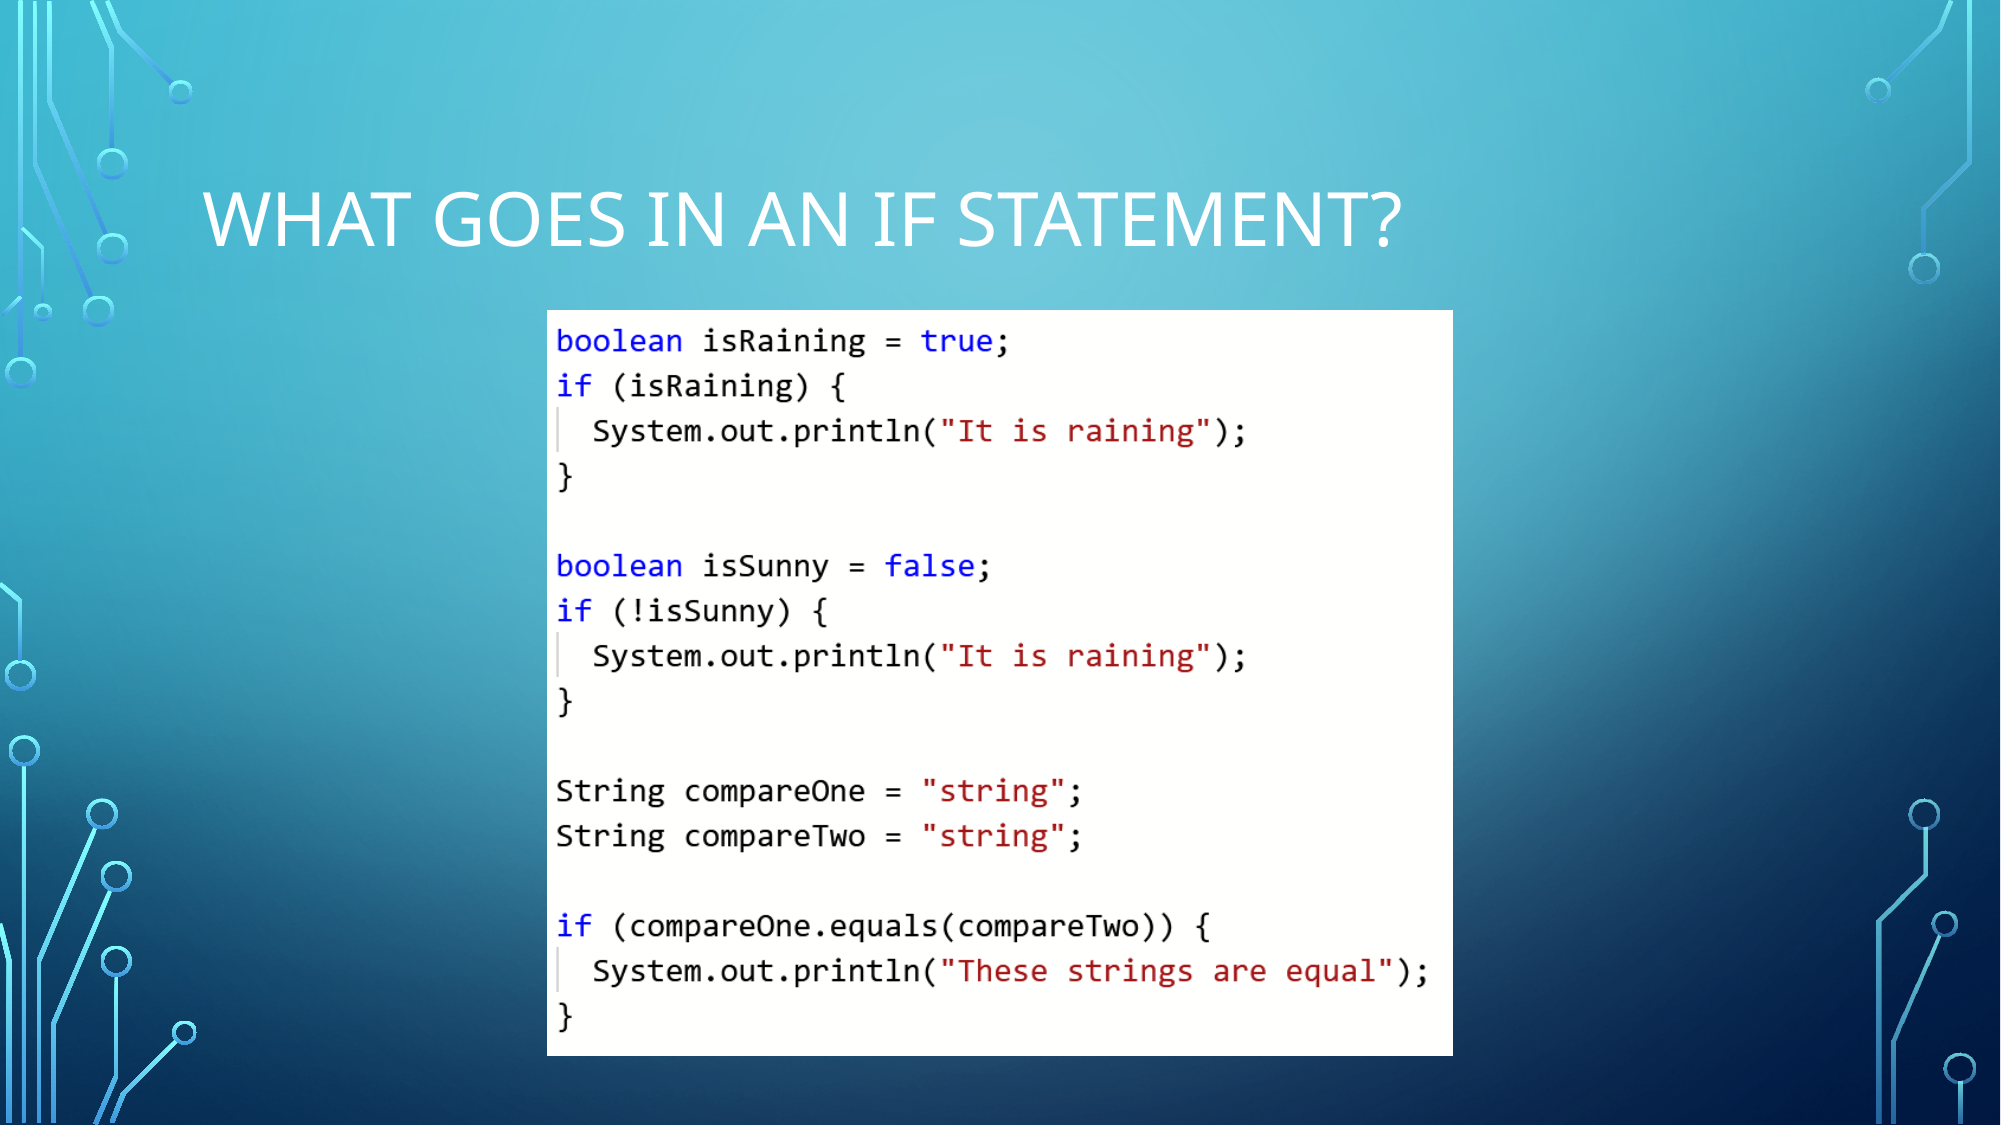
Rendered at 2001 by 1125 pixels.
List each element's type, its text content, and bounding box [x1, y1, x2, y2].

picture [547, 310, 1453, 1057]
title What goes in an if statement? [187, 101, 1813, 344]
